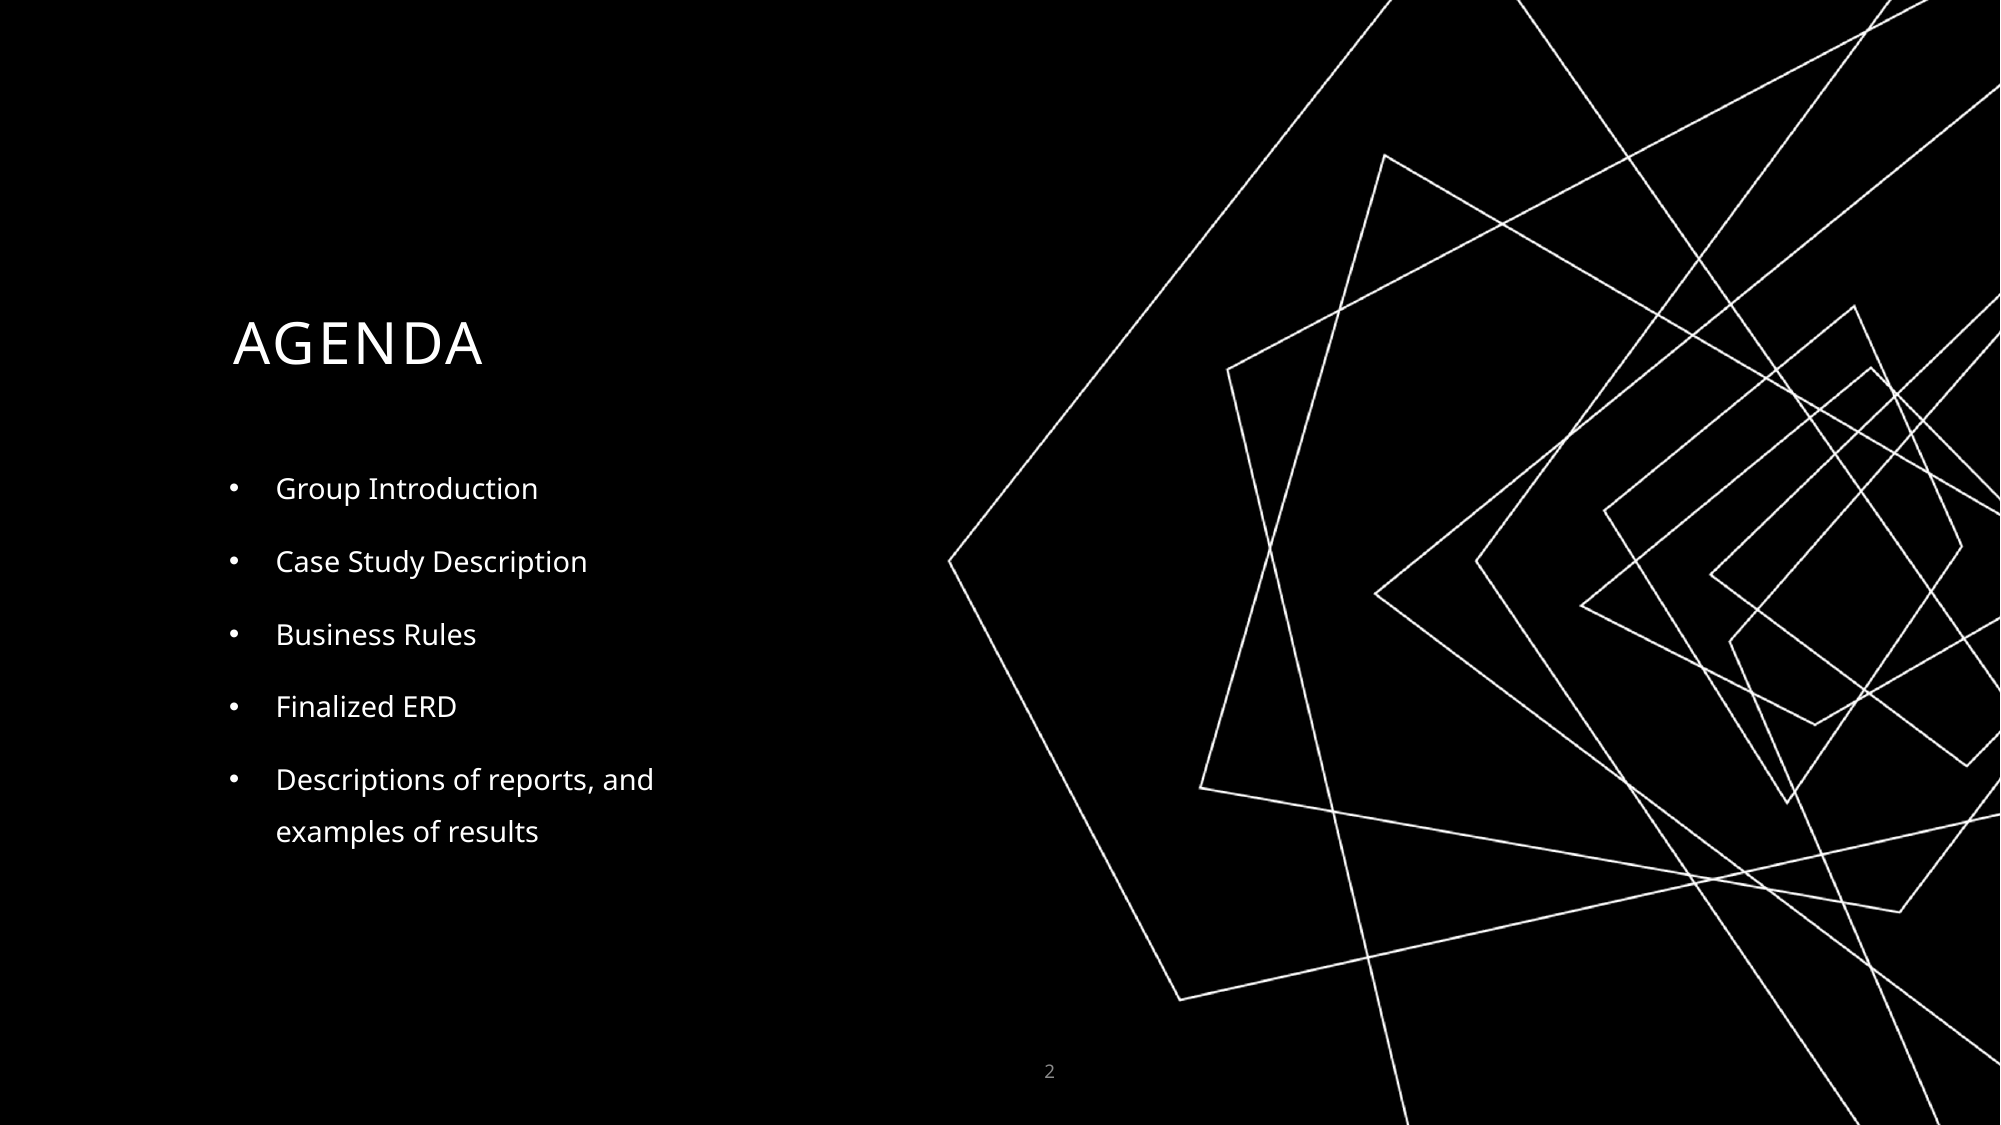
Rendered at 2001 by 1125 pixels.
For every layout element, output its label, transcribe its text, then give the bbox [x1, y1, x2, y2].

list Group Introduction Case Study Description Business Rules Finalized ERD Descriptions of reports, and examples of results [214, 445, 690, 859]
slide_number 2 [908, 1042, 1071, 1103]
title AGENDA [218, 167, 694, 385]
picture [900, 0, 2000, 1125]
